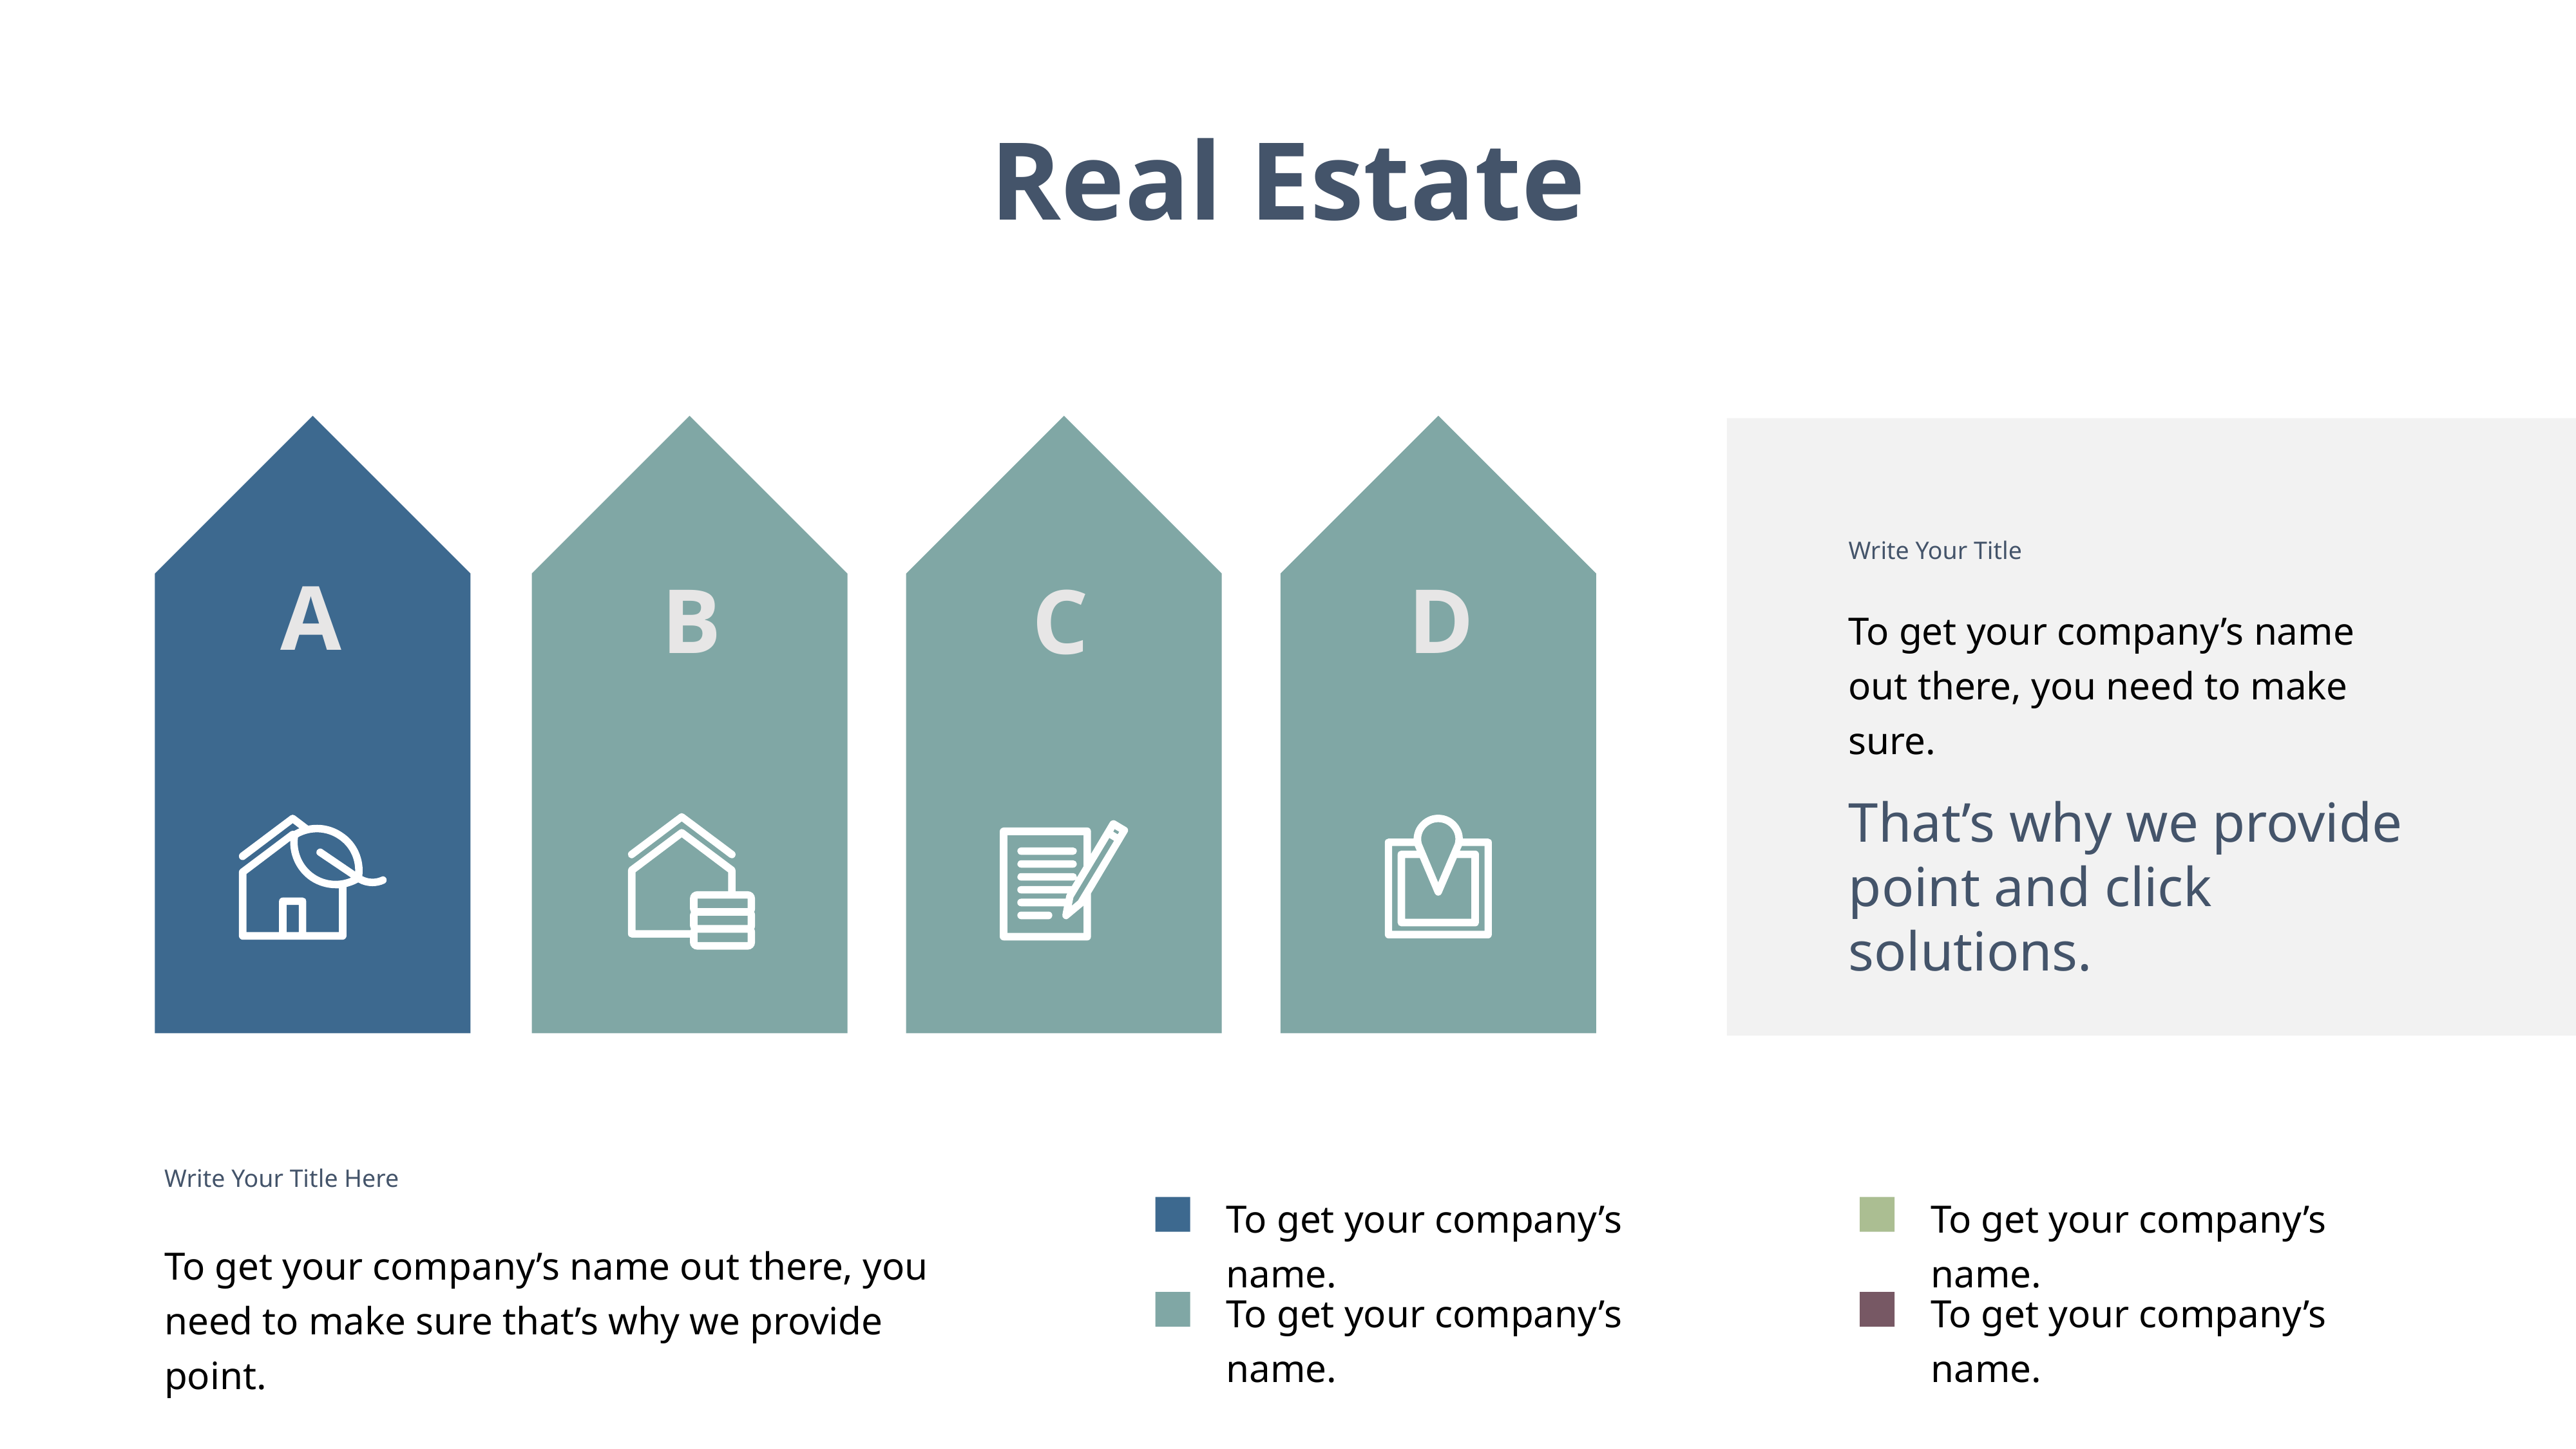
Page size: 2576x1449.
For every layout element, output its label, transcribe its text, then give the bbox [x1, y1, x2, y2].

text_box To get your company’s name. [1203, 1174, 1763, 1307]
text_box [1279, 415, 1597, 1034]
text_box [1155, 1197, 1191, 1233]
text_box To get your company’s name. [1203, 1307, 1763, 1402]
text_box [1726, 418, 2576, 1036]
text_box [1859, 1197, 1895, 1233]
text_box [905, 415, 1223, 1034]
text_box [627, 813, 756, 950]
text_box D [1398, 560, 1484, 676]
text_box Real Estate [981, 108, 1595, 247]
text_box A [271, 556, 352, 673]
text_box [238, 815, 387, 940]
text_box [1155, 1291, 1191, 1327]
text_box To get your company’s name. [1907, 1174, 2439, 1269]
text_box [154, 415, 472, 1034]
text_box B [652, 560, 731, 676]
text_box [531, 415, 848, 1034]
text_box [155, 1159, 993, 1343]
text_box [1859, 1291, 1895, 1327]
text_box To get your company’s name. [1907, 1269, 2439, 1402]
text_box [1384, 815, 1492, 939]
text_box C [1022, 560, 1098, 677]
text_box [999, 820, 1129, 941]
